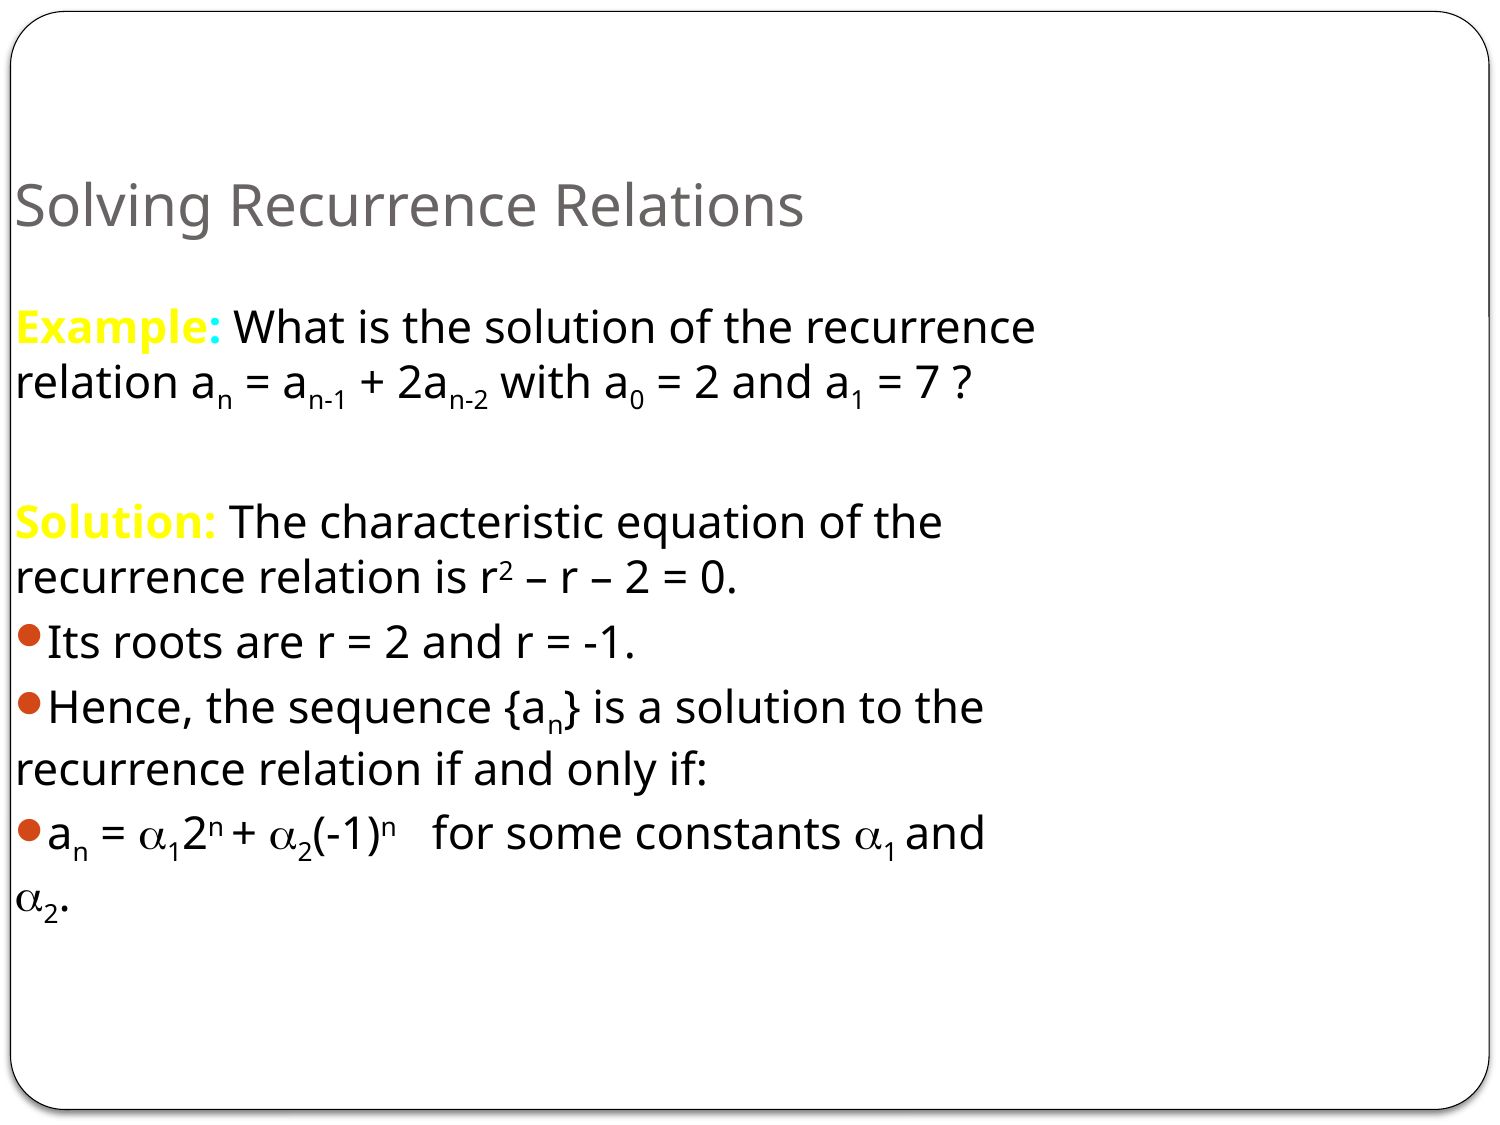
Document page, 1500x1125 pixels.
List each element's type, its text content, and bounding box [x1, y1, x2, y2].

list Example: What is the solution of the recurrence relation an = an-1 + 2an-2 with a0 = 2 and a1 = 7 ? Solution: The characteristic equation of the recurrence relation is r2 – r – 2 = 0. Its roots are r = 2 and r = -1. Hence, the sequence {an} is a solution to the recurrence relation if and only if: an = 12n + 2(-1)n for some constants 1 and 2. [0, 290, 1055, 985]
title Solving Recurrence Relations [0, 140, 1413, 254]
